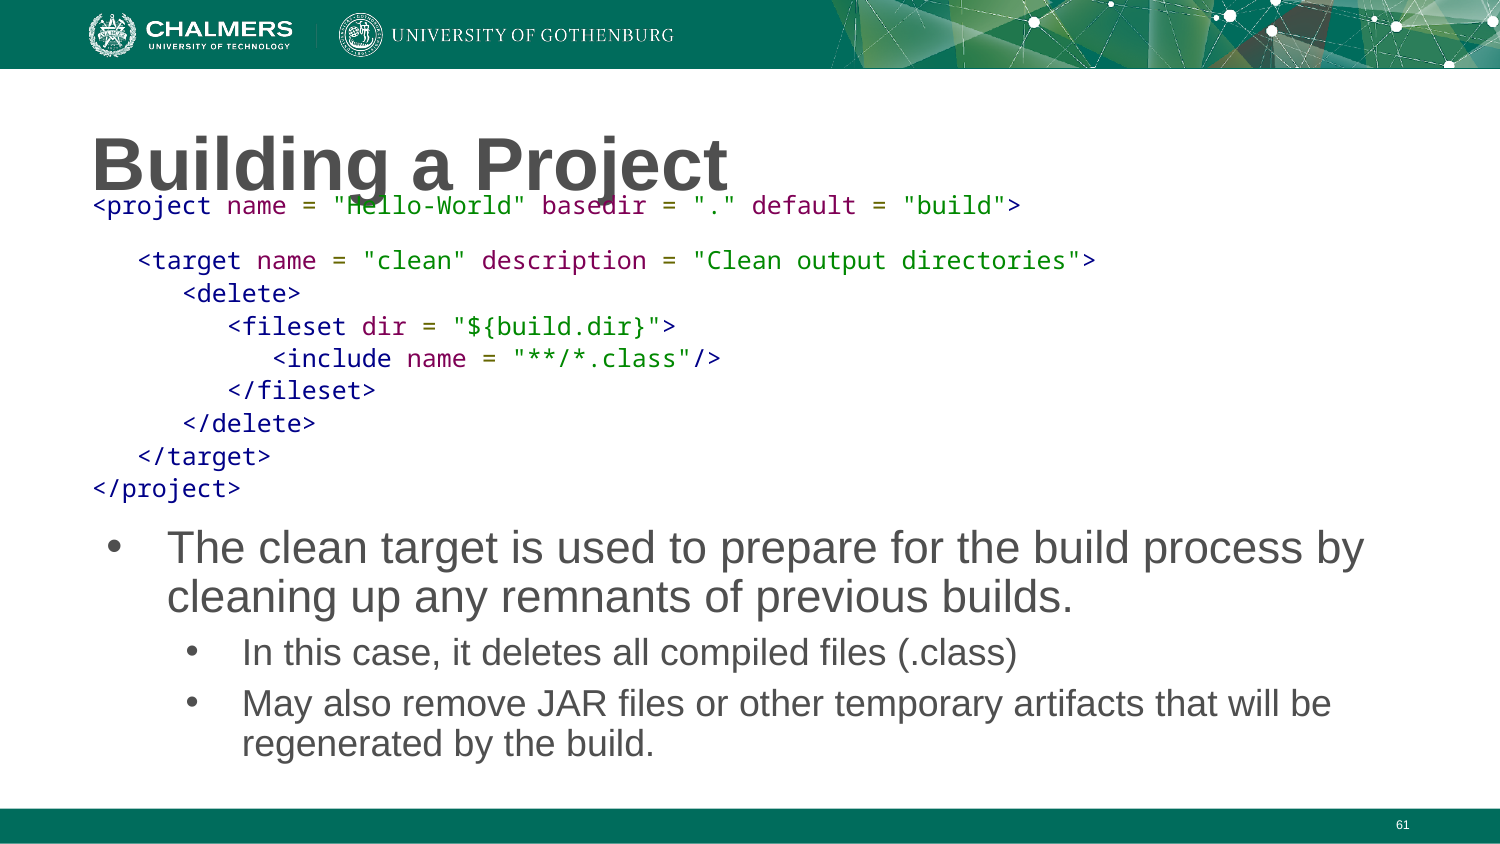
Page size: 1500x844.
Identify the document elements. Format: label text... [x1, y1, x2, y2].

picture [64, 0, 696, 85]
title Building a Project [76, 100, 1425, 179]
slide_number ‹#› [1074, 809, 1425, 844]
picture [759, 0, 1500, 68]
list <project name = "Hello-World" basedir = "." default = "build"> <target name = "clean" description = "Clean output directories"> <delete> <fileset dir = "${build.dir}"> <include name = "**/*.class"/> </fileset> </delete> </target> </project> The clean target is used to prepare for the build process by cleaning up any remnants of previous builds. In this case, it deletes all compiled files (.class) May also remove JAR files or other temporary artifacts that will be regenerated by the build. [76, 179, 1426, 782]
